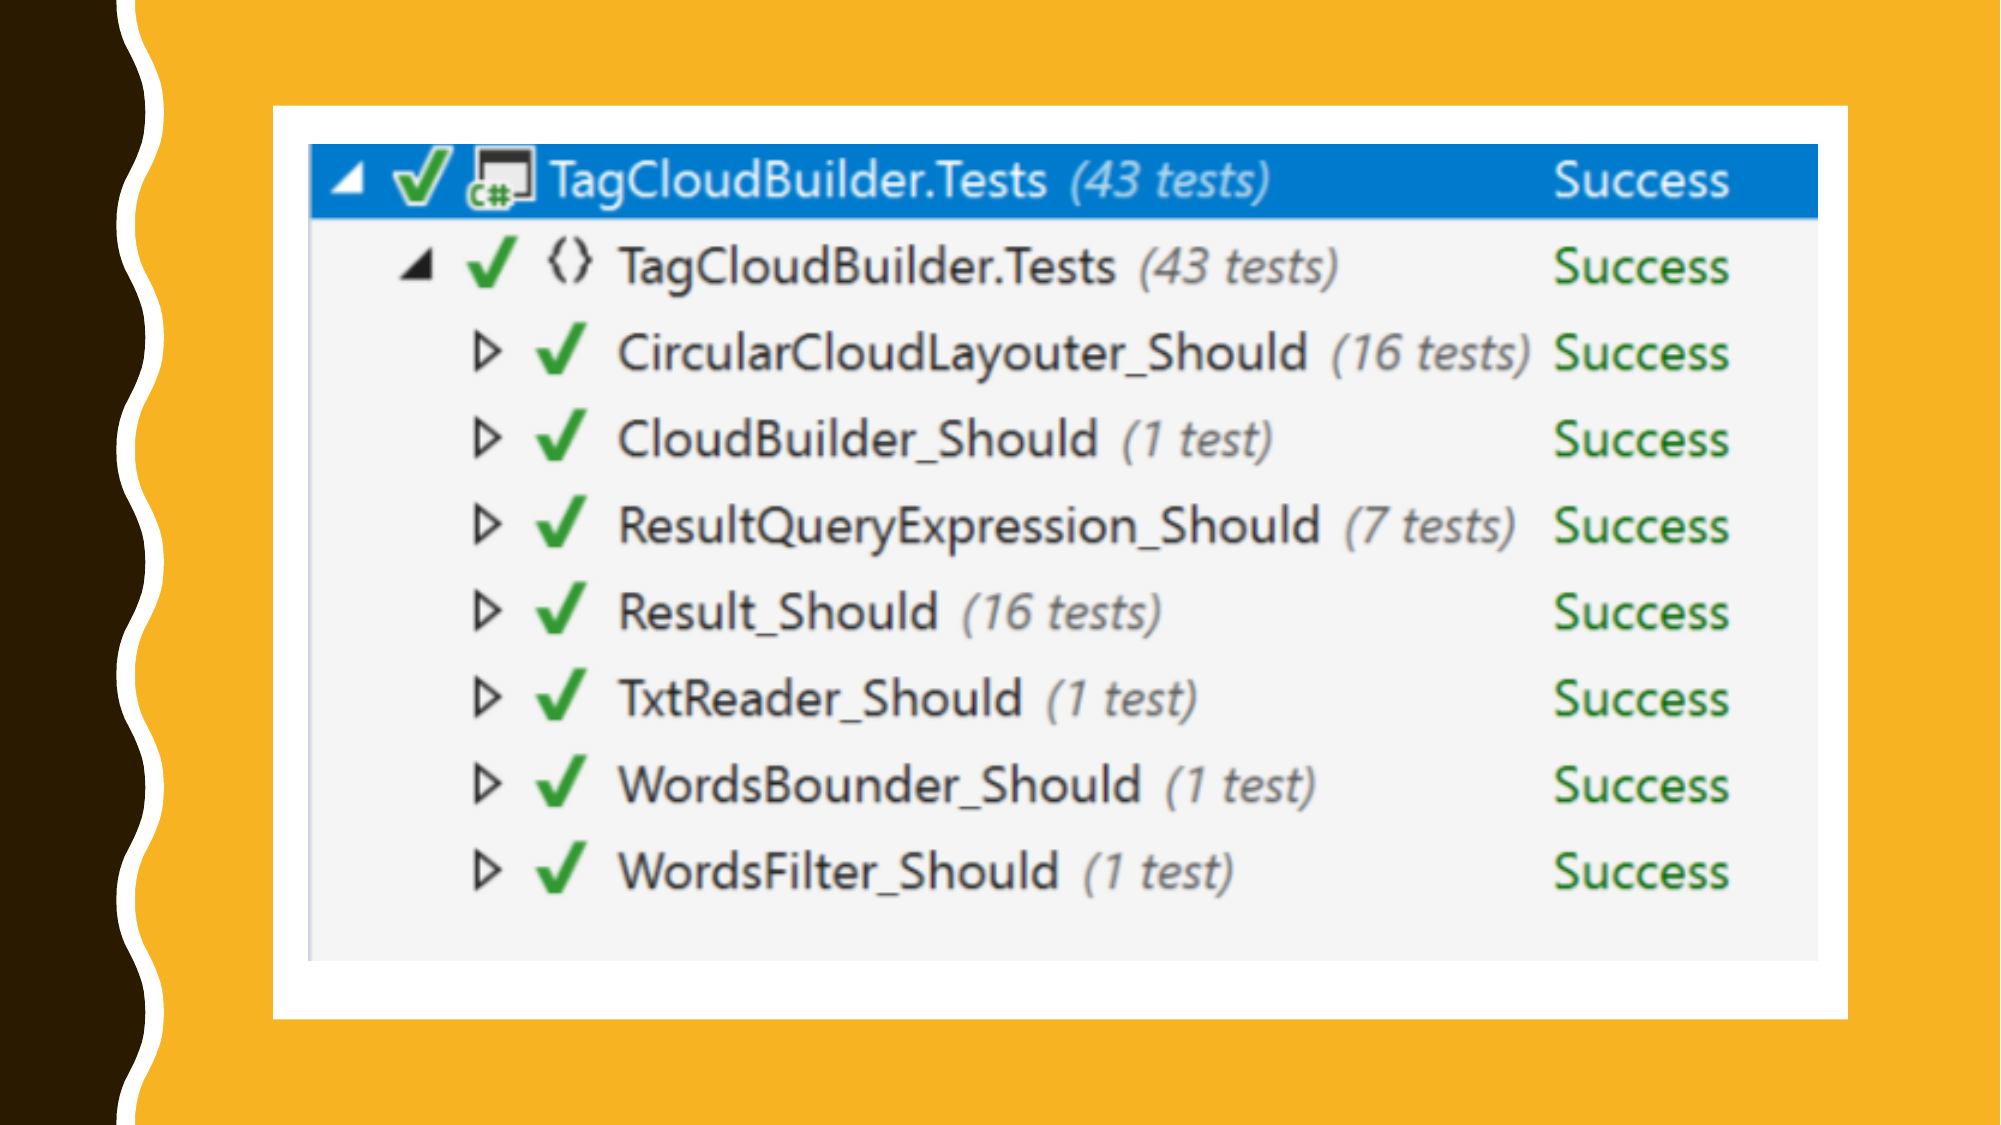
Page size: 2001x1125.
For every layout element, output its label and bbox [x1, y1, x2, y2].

picture [308, 144, 1818, 961]
text_box [272, 104, 1849, 1020]
text_box [117, 0, 164, 1125]
text_box [0, 0, 146, 1125]
text_box [136, 0, 2000, 1125]
